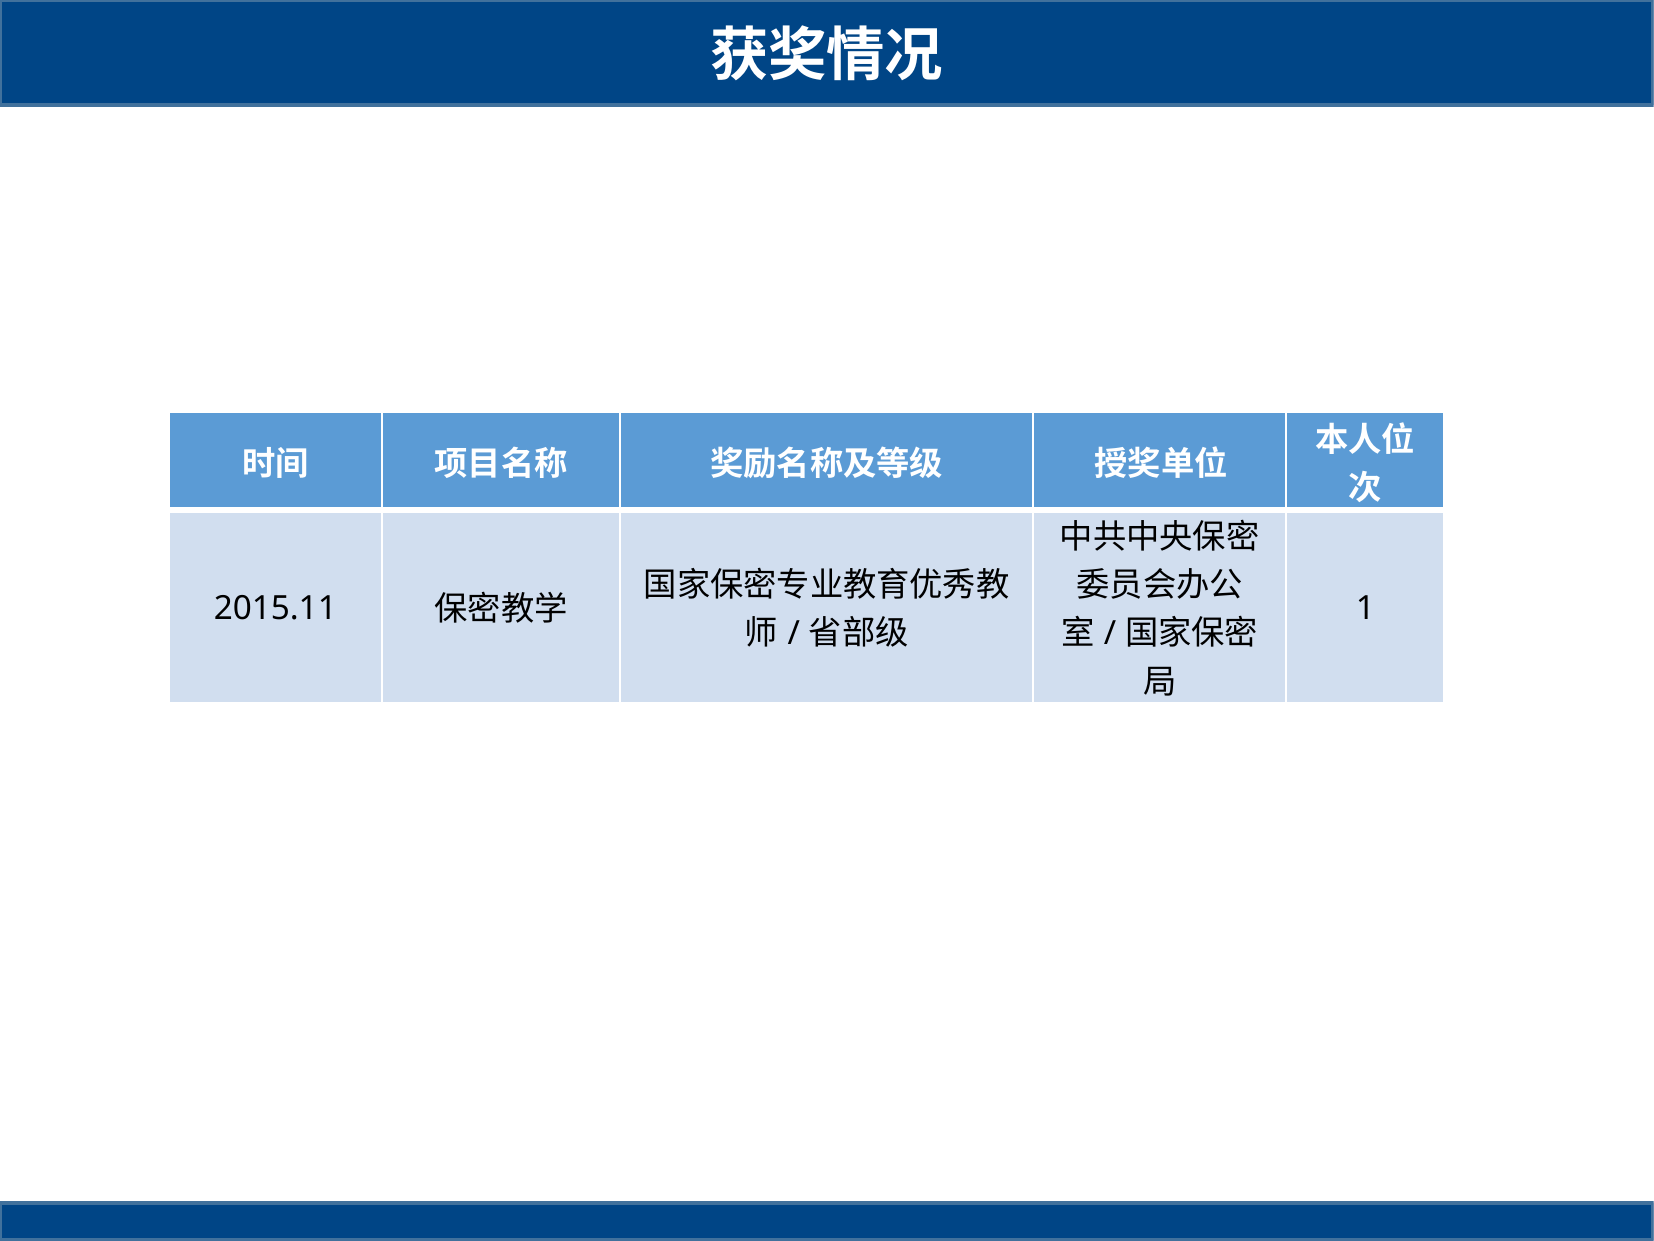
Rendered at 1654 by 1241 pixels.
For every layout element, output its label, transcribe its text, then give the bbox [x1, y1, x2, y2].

table_cell 中共中央保密委员会办公室/国家保密局 [1034, 513, 1285, 702]
table_header 奖励名称及等级 [621, 413, 1032, 507]
title 获奖情况 [0, 0, 1654, 105]
table_cell 保密教学 [383, 513, 619, 702]
table_cell 国家保密专业教育优秀教师/省部级 [621, 513, 1032, 702]
table_header 项目名称 [383, 413, 619, 507]
table_cell 2015.11 [170, 513, 381, 702]
table_header 授奖单位 [1034, 413, 1285, 507]
table_header 时间 [170, 413, 381, 507]
table_cell 1 [1287, 513, 1443, 702]
table_header 本人位次 [1287, 413, 1443, 507]
